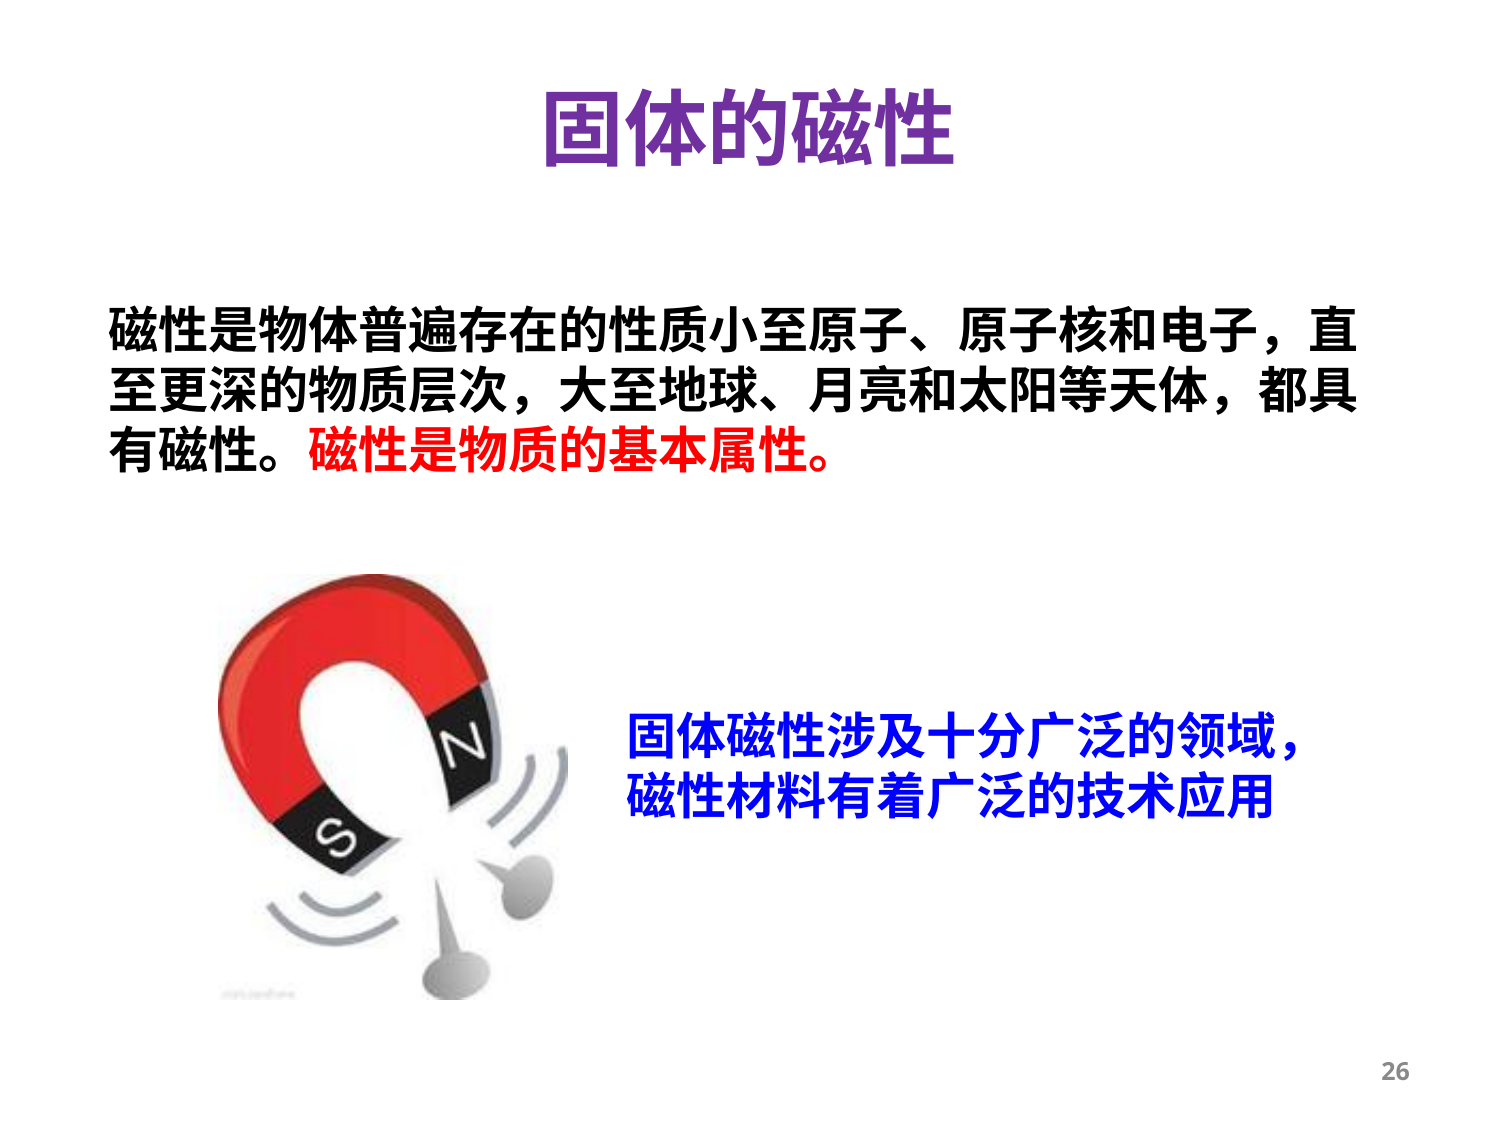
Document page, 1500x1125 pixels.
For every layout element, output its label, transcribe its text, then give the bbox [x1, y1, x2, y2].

text_box 固体的磁性 [73, 33, 1424, 220]
slide_number 26 [1074, 1042, 1425, 1103]
text_box 固体磁性涉及十分广泛的领域， 磁性材料有着广泛的技术应用 [611, 697, 1342, 833]
text_box 磁性是物体普遍存在的性质小至原子、原子核和电子，直至更深的物质层次，大至地球、月亮和太阳等天体，都具有磁性。磁性是物质的基本属性。 [93, 291, 1405, 487]
picture [218, 573, 568, 1000]
